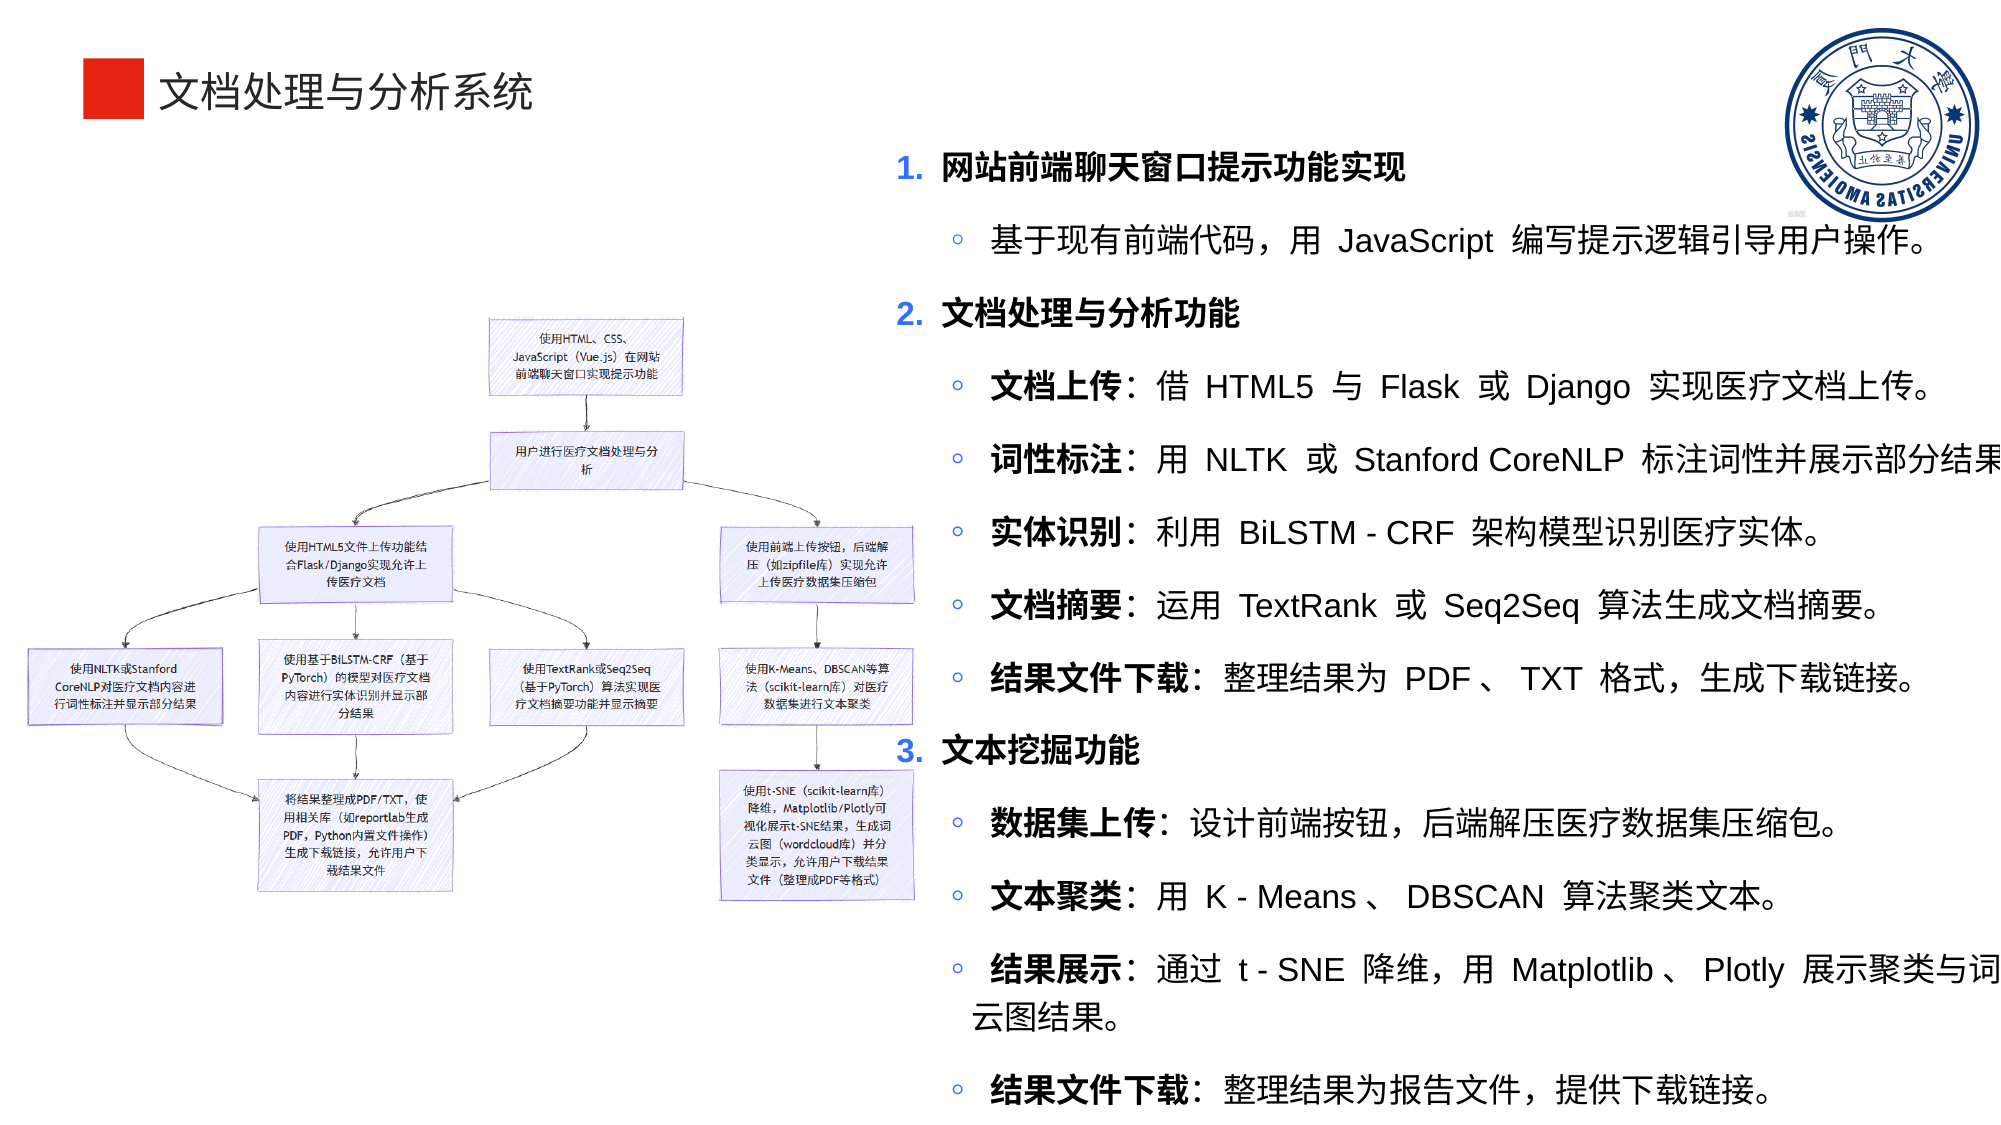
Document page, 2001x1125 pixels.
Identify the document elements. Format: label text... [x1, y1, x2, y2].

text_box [83, 58, 1399, 124]
text_box 1. 网站前端聊天窗口提示功能实现 ◦ 基于现有前端代码，用 JavaScript 编写提示逻辑引导用户操作。 2. 文档处理与分析功能 ◦ 文档上传：借 HTML5 与 Flask 或 Django 实现医疗文档上传。 ◦ 词性标注：用 NLTK 或 Stanford CoreNLP 标注词性并展示部分结果。 ◦ 实体识别：利用 BiLSTM - CRF 架构模型识别医疗实体。 ◦ 文档摘要：运用 TextRank 或 Seq2Seq 算法生成文档摘要。 ◦ 结果文件下载：整理结果为 PDF、TXT 格式，生成下载链接。 3. 文本挖掘功能 ◦ 数据集上传：设计前端按钮，后端解压医疗数据集压缩包。 ◦ 文本聚类：用 K - Means、DBSCAN 算法聚类文本。 ◦ 结果展示：通过 t - SNE 降维，用 Matplotlib、Plotly 展示聚类与词云图结果。 ◦ 结果文件下载：整理结果为报告文件，提供下载链接。 [881, 130, 2000, 1006]
picture [12, 294, 1005, 927]
picture [1783, 28, 1981, 223]
